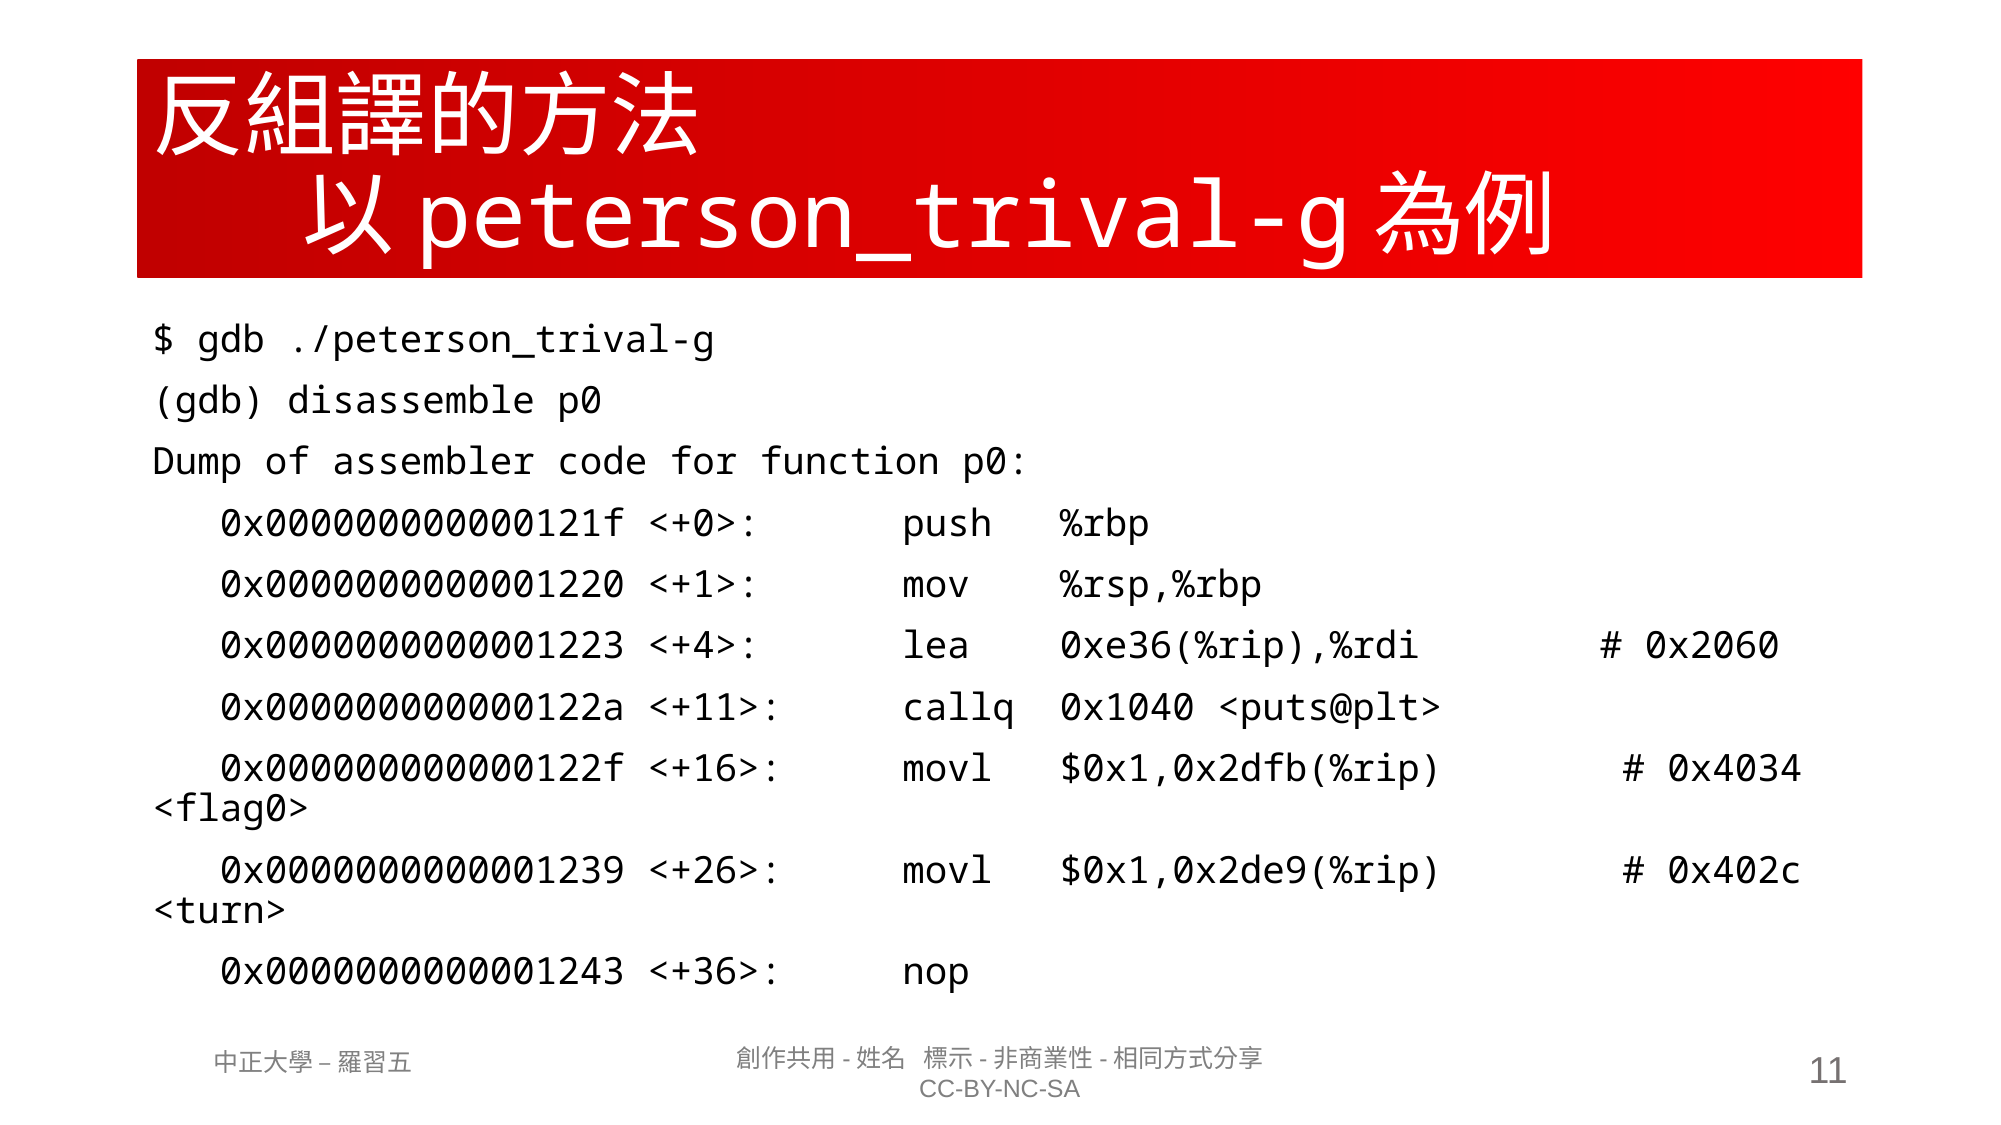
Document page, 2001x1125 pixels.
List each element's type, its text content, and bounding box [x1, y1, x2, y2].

list $ gdb ./peterson_trival-g (gdb) disassemble p0 Dump of assembler code for function p0: 0x000000000000121f <+0>: push %rbp 0x0000000000001220 <+1>: mov %rsp,%rbp 0x0000000000001223 <+4>: lea 0xe36(%rip),%rdi # 0x2060 0x000000000000122a <+11>: callq 0x1040 <puts@plt> 0x000000000000122f <+16>: movl $0x1,0x2dfb(%rip) # 0x4034 <flag0> 0x0000000000001239 <+26>: movl $0x1,0x2de9(%rip) # 0x402c <turn> 0x0000000000001243 <+36>: nop [137, 299, 1863, 1014]
title 反組譯的方法 以peterson_trival-g為例 [137, 59, 1863, 278]
